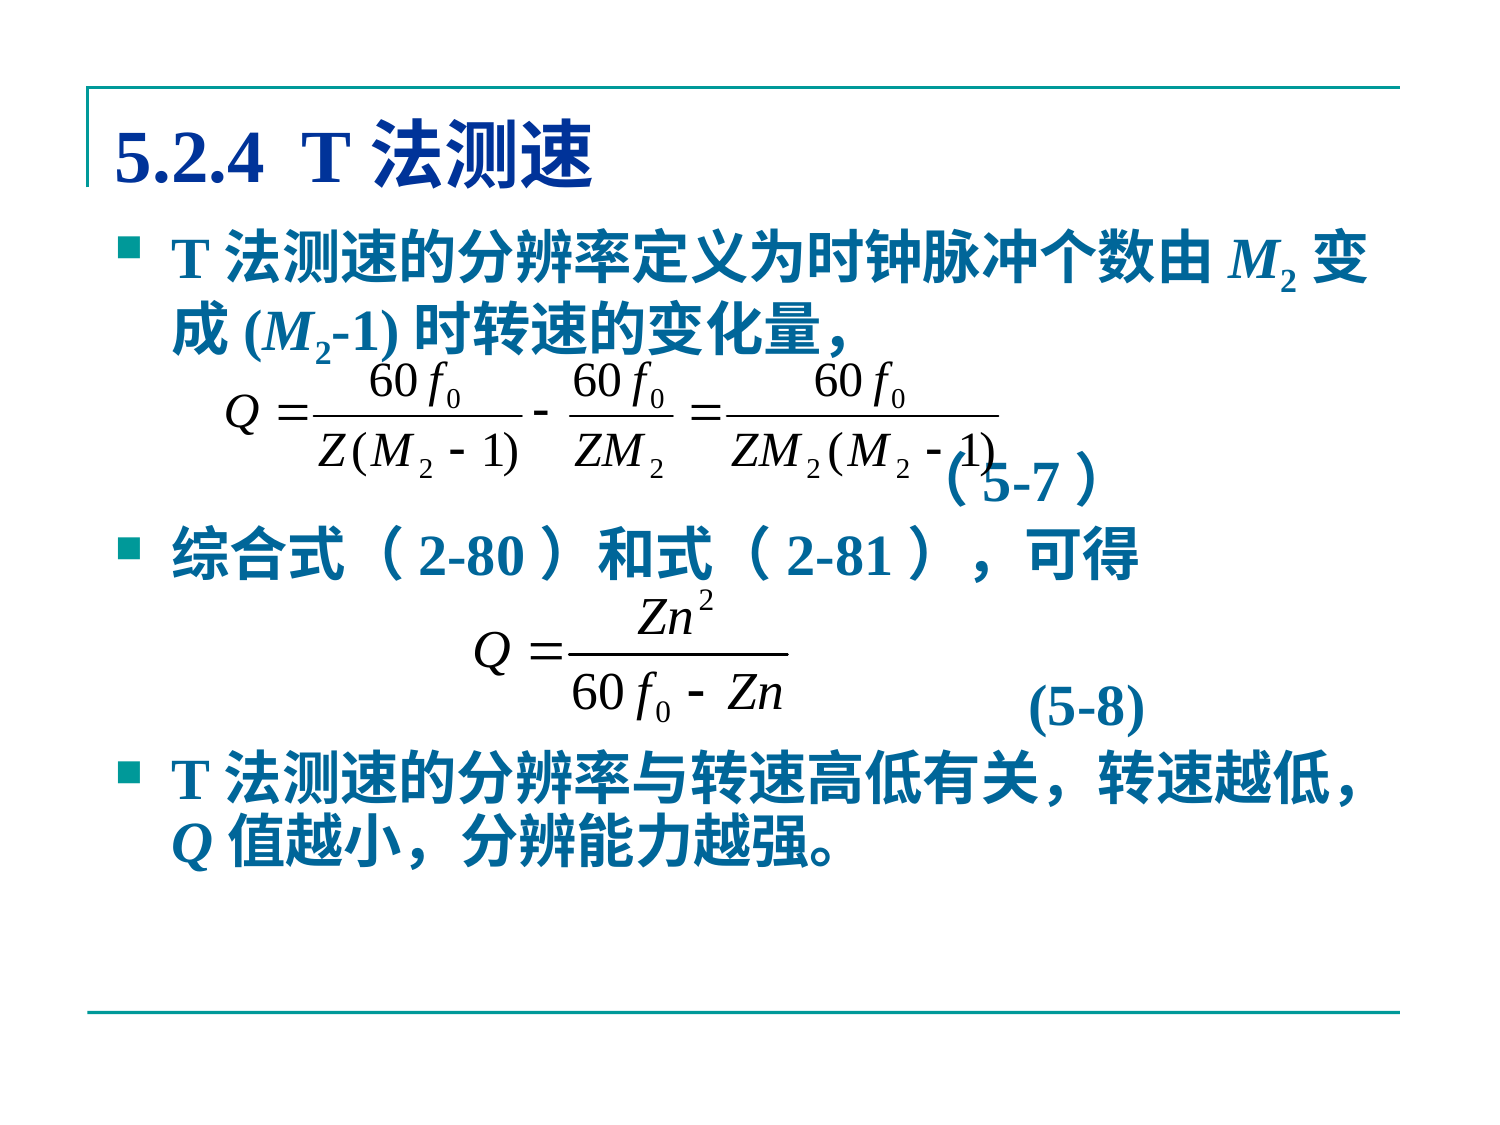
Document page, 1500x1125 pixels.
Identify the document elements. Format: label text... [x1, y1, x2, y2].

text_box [466, 574, 798, 735]
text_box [218, 349, 1010, 490]
list T法测速的分辨率定义为时钟脉冲个数由M2变成(M2-1)时转速的变化量， （5-7） 综合式（2-80）和式（2-81），可得 (5-8) T法测速的分辨率与转速高低有关，转速越低，Q值越小，分辨能力越强。 [99, 213, 1388, 524]
title 5.2.4 T法测速 [99, 99, 1365, 201]
list T法测速的分辨率定义为时钟脉冲个数由M2变成(M2-1)时转速的变化量， （5-7） 综合式（2-80）和式（2-81），可得 (5-8) T法测速的分辨率与转速高低有关，转速越低，Q值越小，分辨能力越强。 [99, 528, 1388, 1006]
